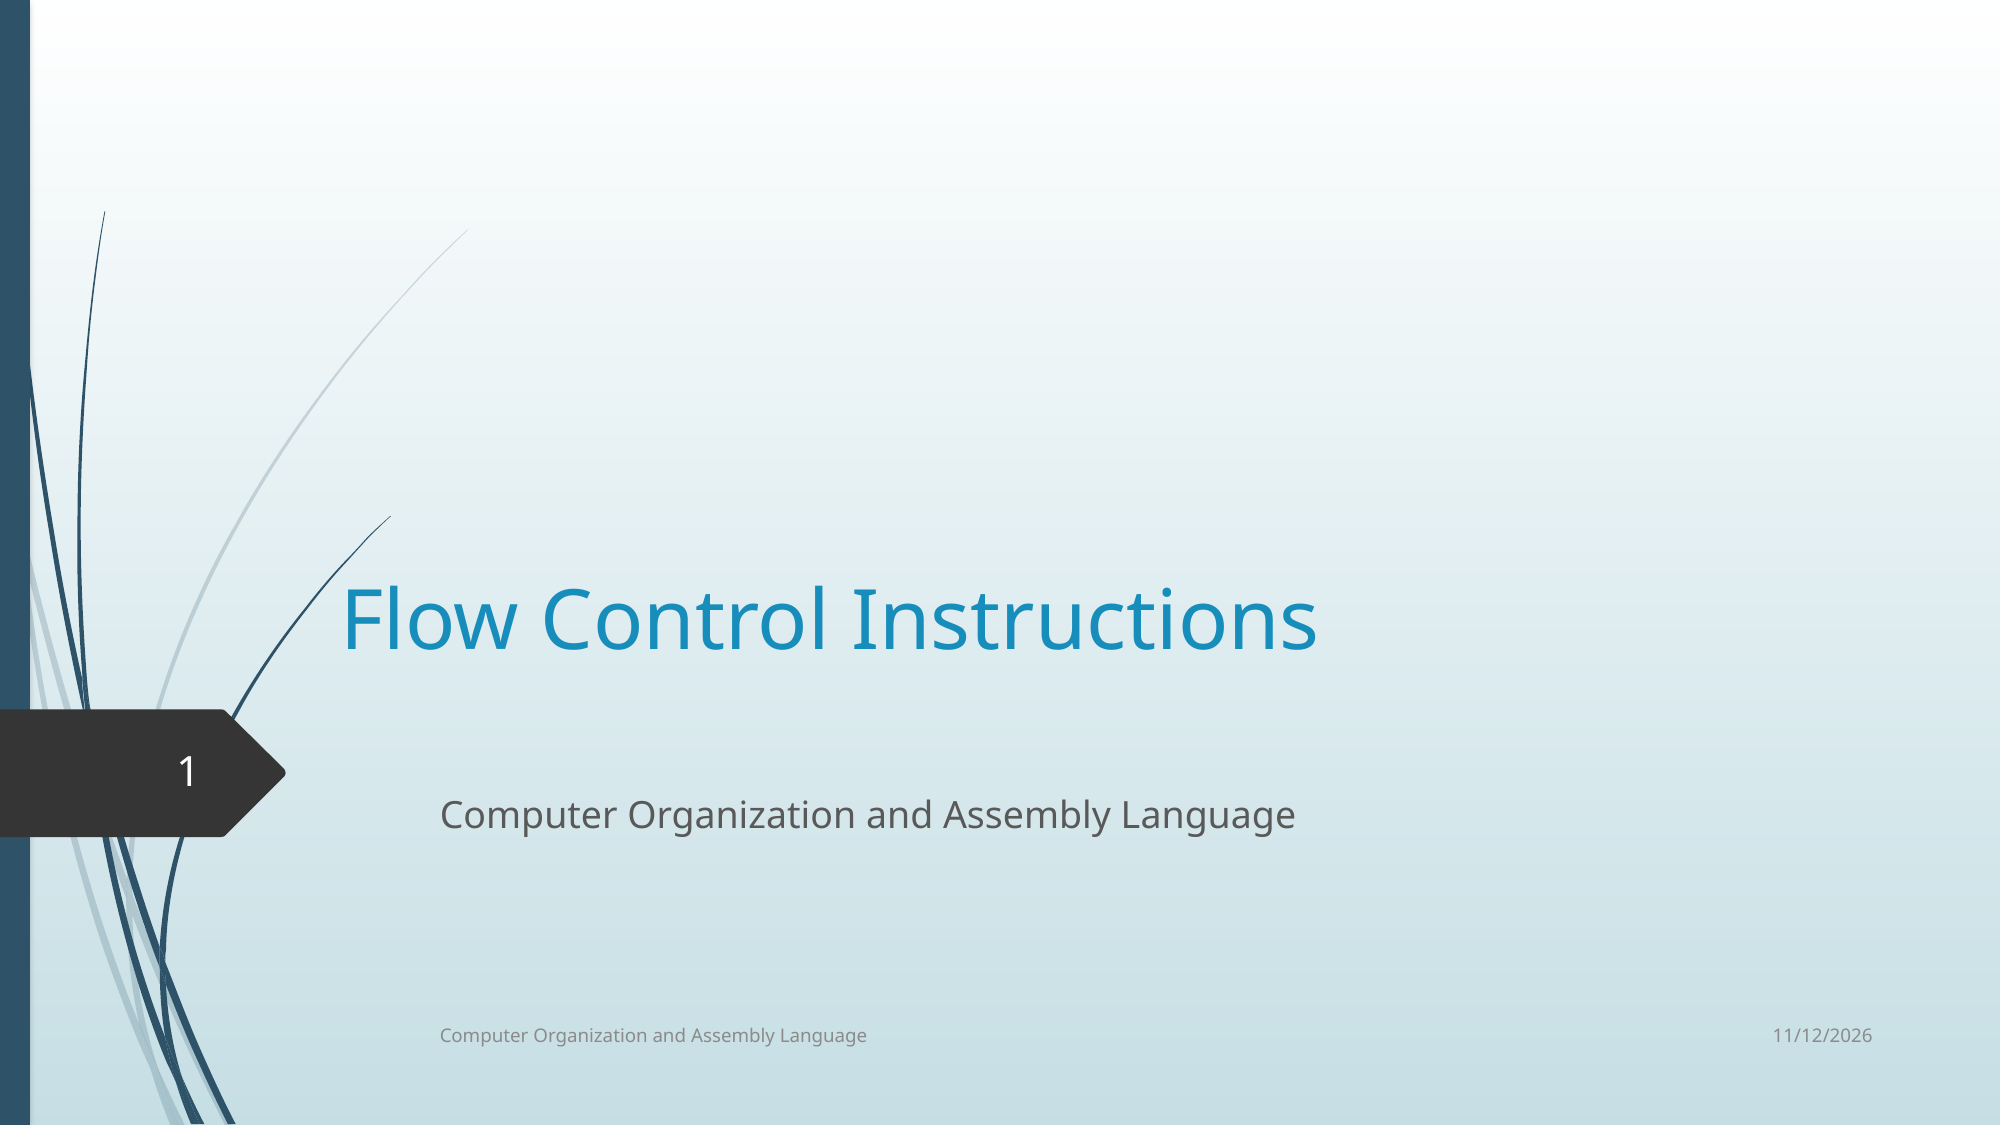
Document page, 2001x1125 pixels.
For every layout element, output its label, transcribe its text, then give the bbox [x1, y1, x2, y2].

title Flow Control Instructions [325, 412, 1888, 784]
slide_number 1 [87, 743, 216, 803]
footer Computer Organization and Assembly Language [424, 1006, 1675, 1067]
subtitle Computer Organization and Assembly Language [424, 783, 1888, 969]
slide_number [1699, 1005, 1888, 1067]
